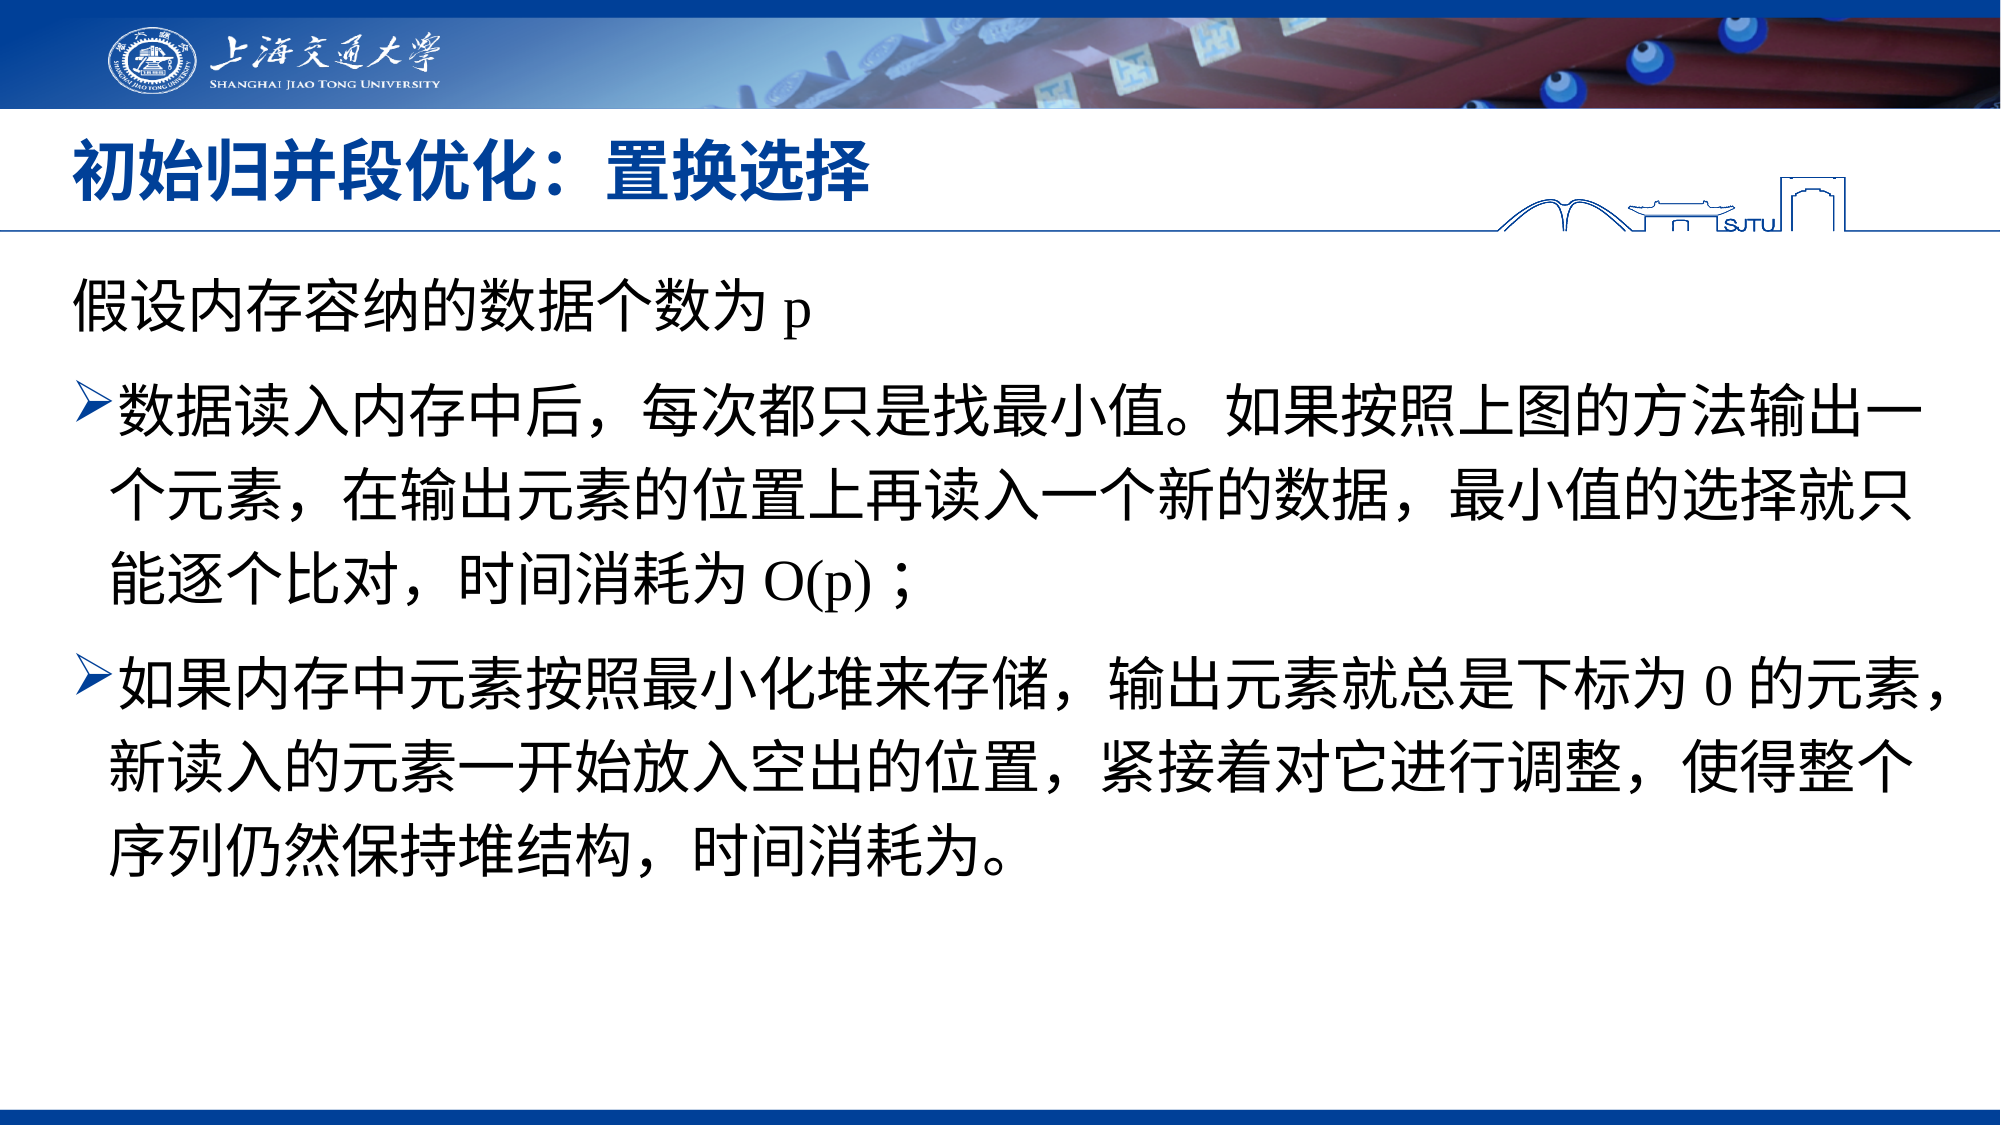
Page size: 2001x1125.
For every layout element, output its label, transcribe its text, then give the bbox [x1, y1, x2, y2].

picture [0, 0, 2001, 109]
title 初始归并段优化：置换选择 [56, 126, 968, 221]
